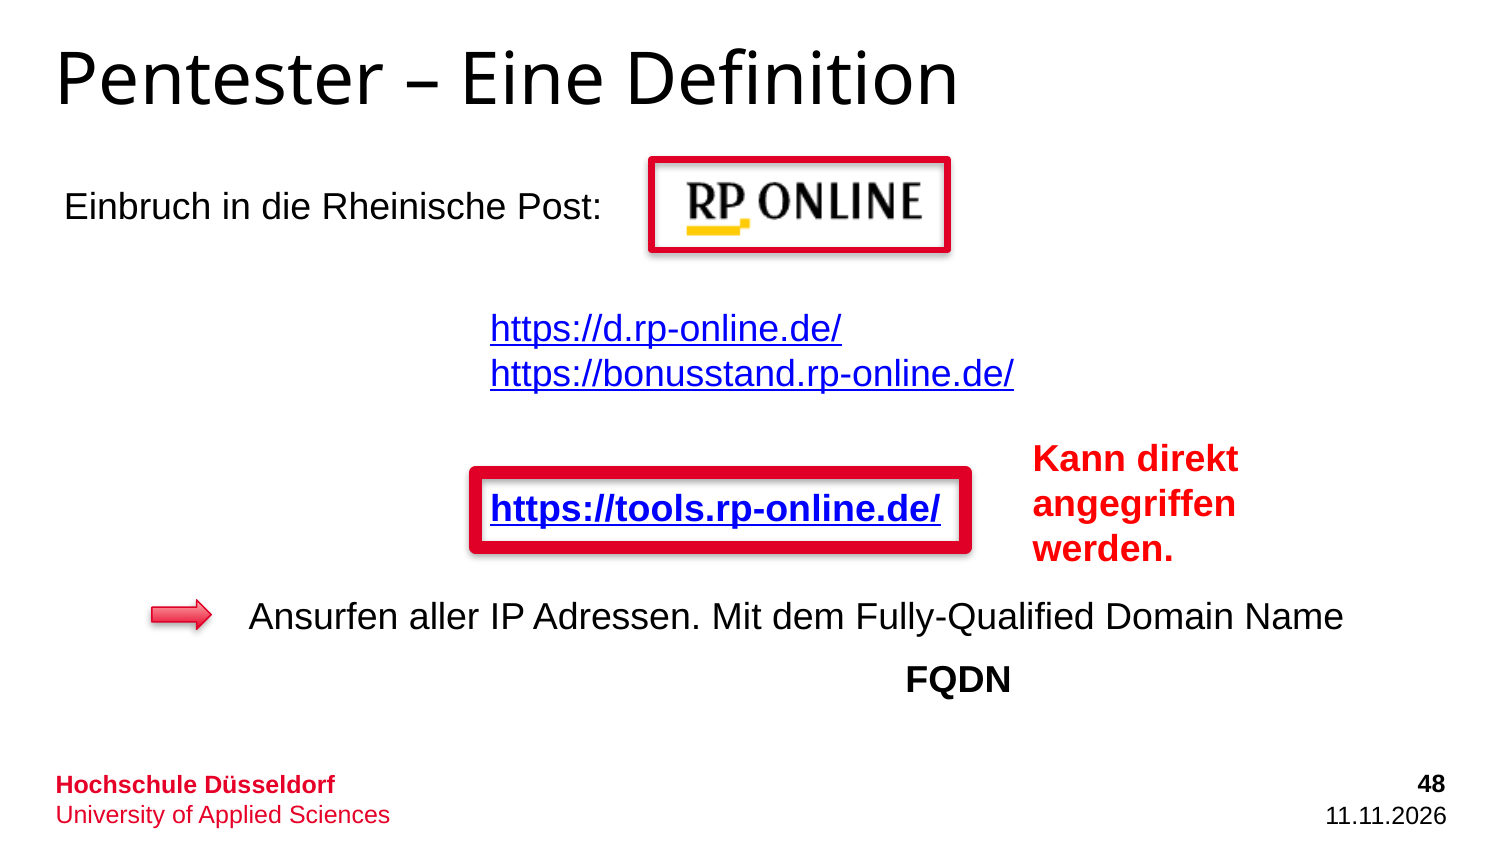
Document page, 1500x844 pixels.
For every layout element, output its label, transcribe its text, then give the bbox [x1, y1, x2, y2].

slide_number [1305, 785, 1463, 844]
text_box Ansurfen aller IP Adressen. Mit dem Fully-Qualified Domain Name [233, 584, 1382, 644]
text_box Kann direkt angegriffen werden. [1017, 426, 1338, 577]
text_box Einbruch in die Rheinische Post: [49, 174, 645, 235]
picture [651, 161, 966, 250]
slide_number 48 [1283, 759, 1461, 815]
list [37, 174, 1458, 745]
text_box FQDN [890, 647, 1317, 707]
title Pentester – Eine Definition [39, 24, 1461, 160]
text_box [475, 472, 966, 548]
text_box [151, 599, 212, 631]
text_box https://d.rp-online.de/ https://bonusstand.rp-online.de/ https://tools.rp-online.de/ [475, 296, 1500, 582]
